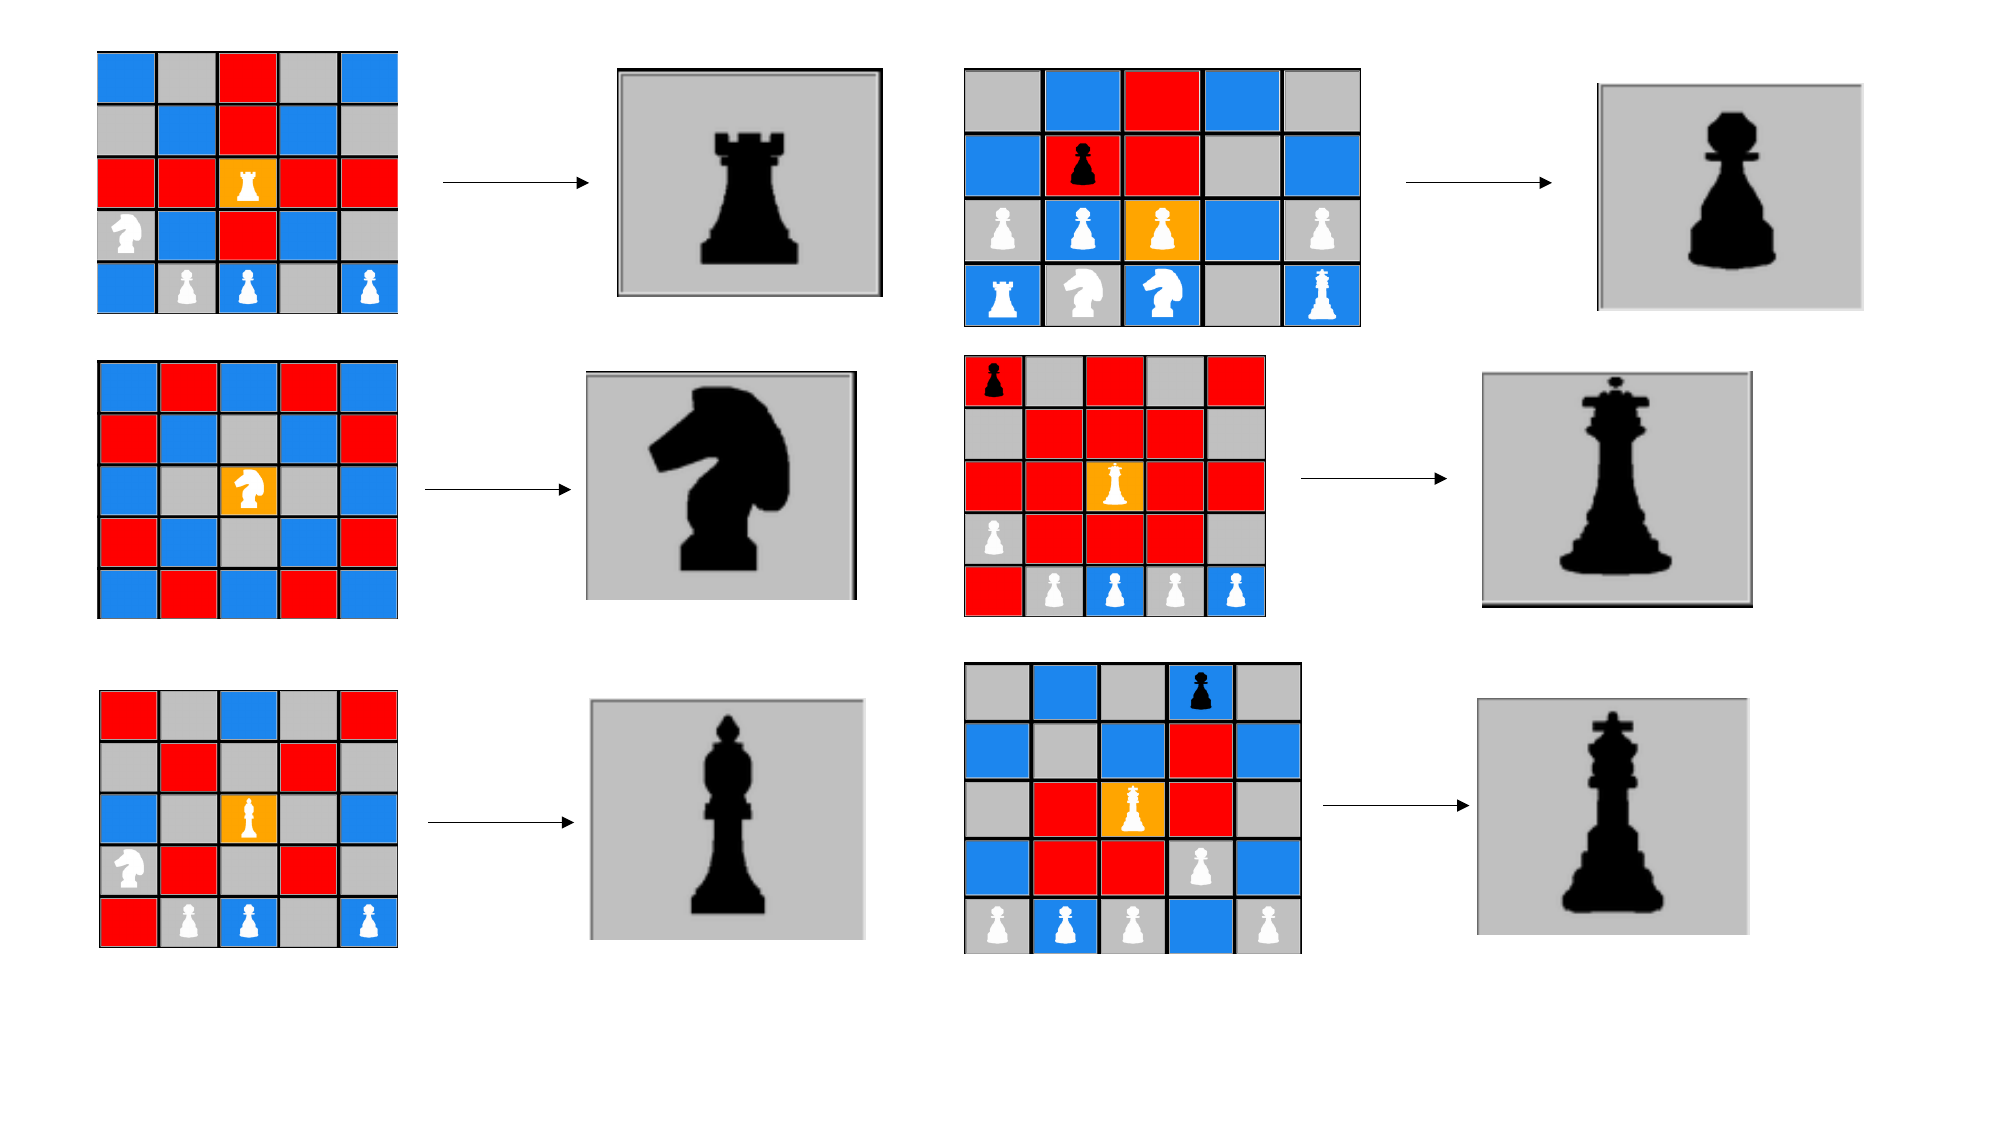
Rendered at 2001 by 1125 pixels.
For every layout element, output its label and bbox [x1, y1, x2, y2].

picture [617, 68, 883, 297]
picture [97, 51, 398, 314]
picture [964, 662, 1302, 954]
picture [1482, 371, 1753, 608]
picture [99, 690, 398, 948]
picture [1597, 83, 1864, 311]
picture [589, 698, 866, 940]
picture [1477, 698, 1750, 935]
picture [97, 360, 398, 619]
picture [964, 68, 1361, 327]
picture [586, 371, 857, 600]
picture [964, 355, 1266, 617]
